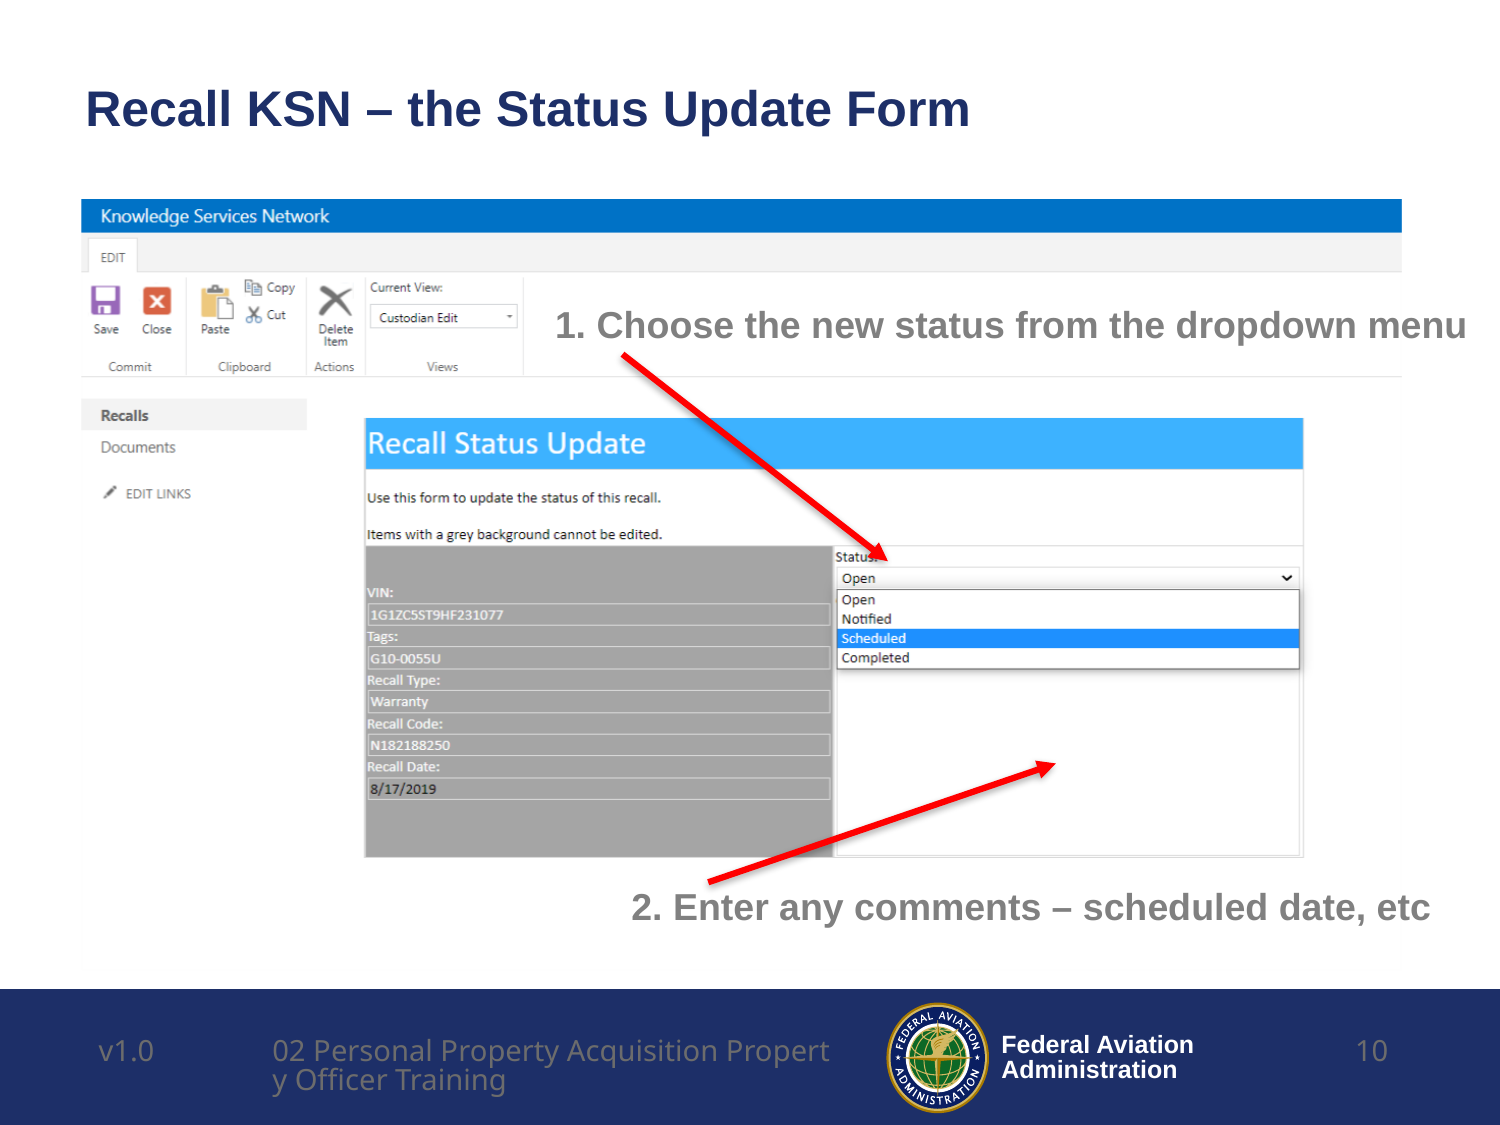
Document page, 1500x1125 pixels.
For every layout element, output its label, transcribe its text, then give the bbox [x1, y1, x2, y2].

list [80, 198, 1402, 972]
slide_number 10 [1222, 1025, 1404, 1100]
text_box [622, 353, 889, 562]
slide_number v1.0 [83, 1025, 240, 1100]
text_box 1. Choose the new status from the dropdown menu [1406, 293, 1500, 354]
title Recall KSN – the Status Update Form [70, 56, 1340, 157]
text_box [707, 763, 1057, 883]
footer 02 Personal Property Acquisition Property Officer Training [257, 1025, 855, 1100]
text_box 2. Enter any comments – scheduled date, etc [1406, 875, 1451, 935]
